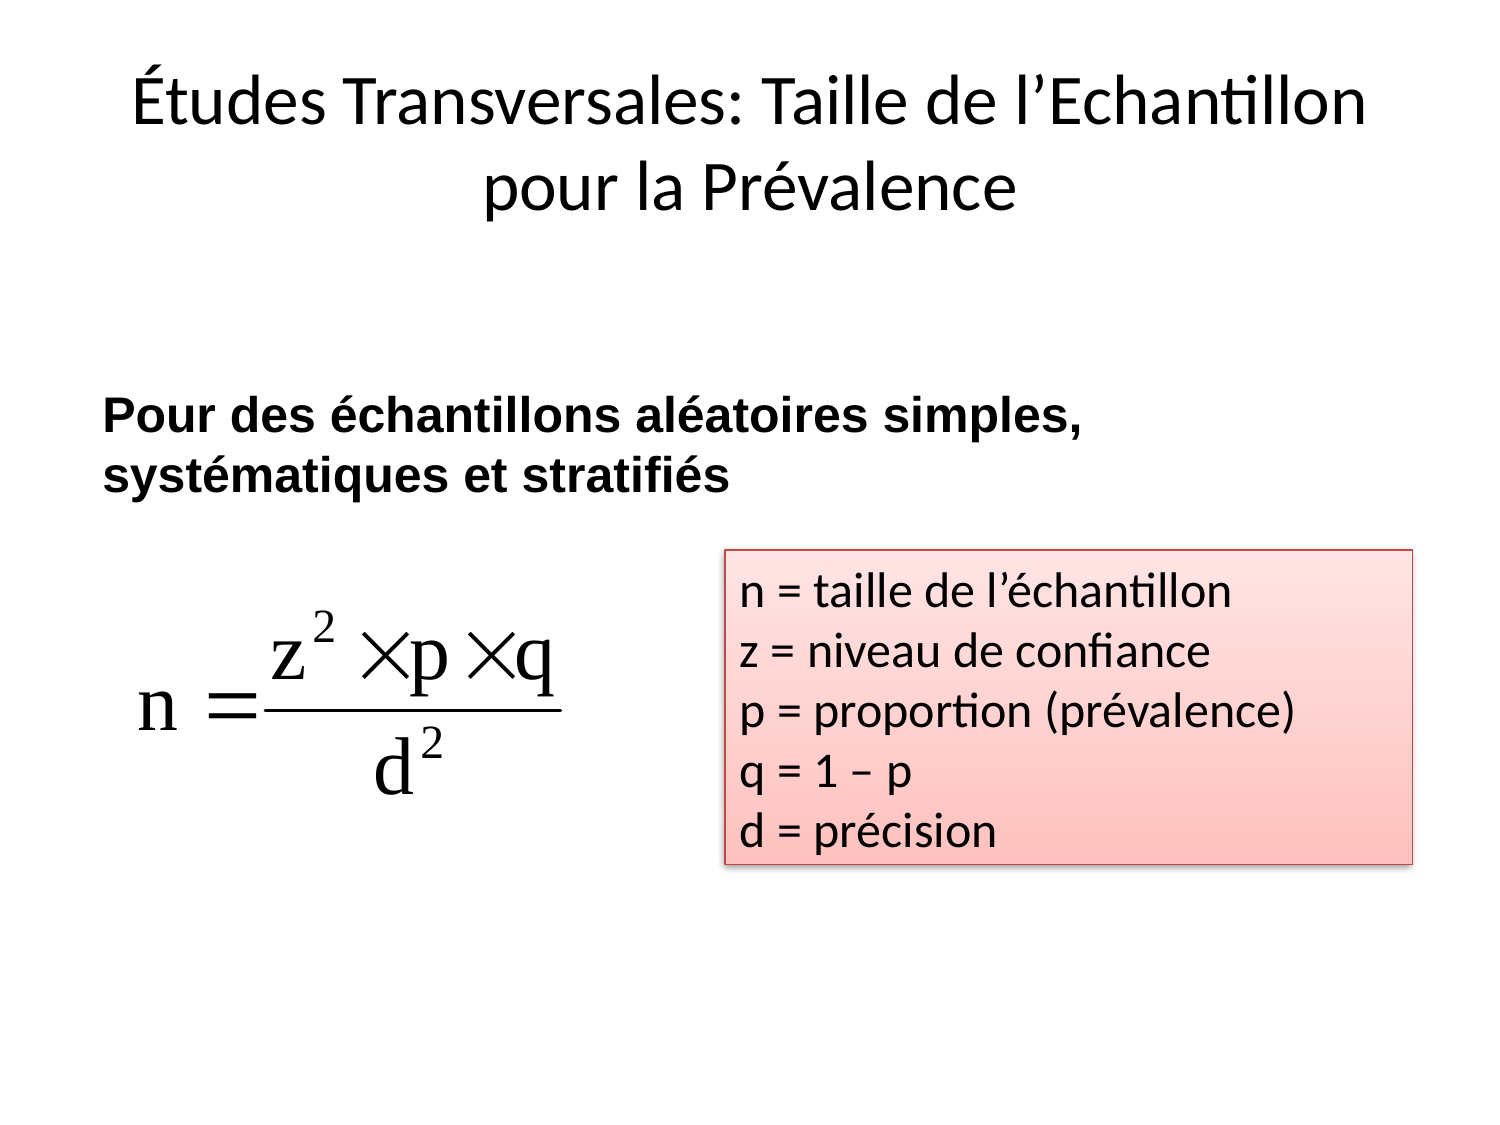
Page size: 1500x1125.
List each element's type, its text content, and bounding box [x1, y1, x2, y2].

text_box n = taille de l’échantillon z = niveau de confiance p = proportion (prévalence) q = 1 – p d = précision [724, 549, 1413, 865]
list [124, 587, 576, 813]
title Études Transversales: Taille de l’Echantillon pour la Prévalence [75, 45, 1425, 233]
text_box Pour des échantillons aléatoires simples, systématiques et stratifiés [87, 374, 1425, 510]
